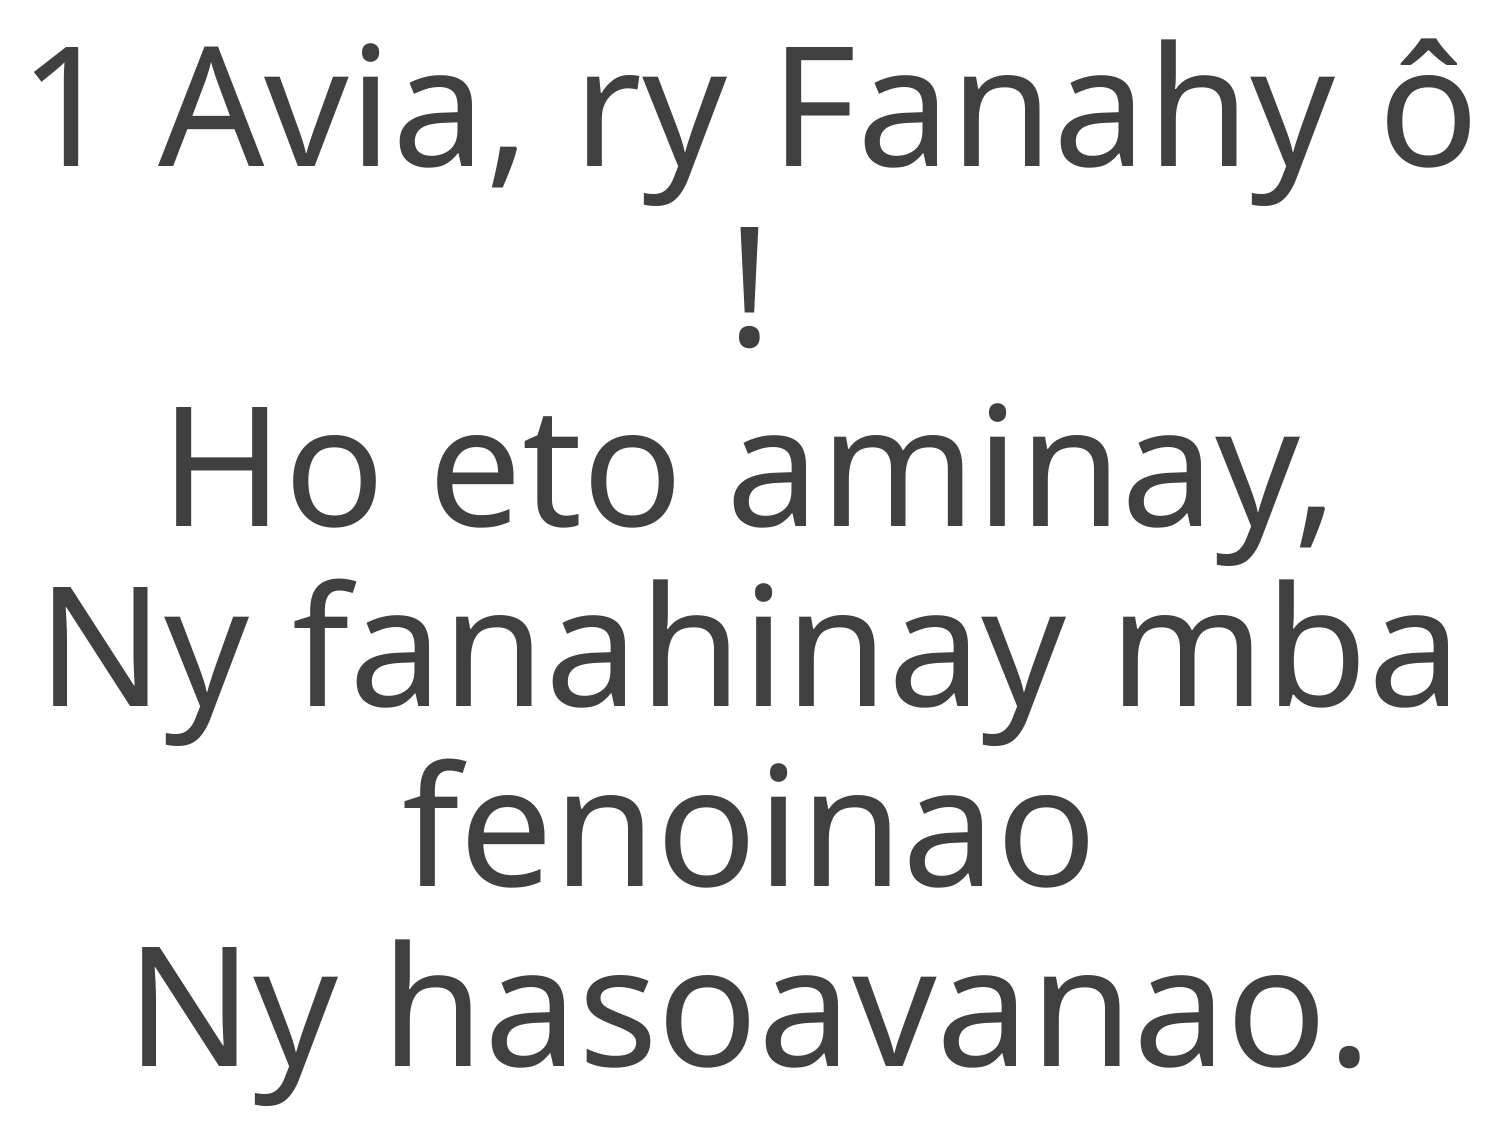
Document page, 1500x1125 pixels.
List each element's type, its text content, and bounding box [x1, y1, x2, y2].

title 1 Avia, ry Fanahy ô ! Ho eto aminay, Ny fanahinay mba fenoinao Ny hasoavanao. [0, 453, 1500, 672]
